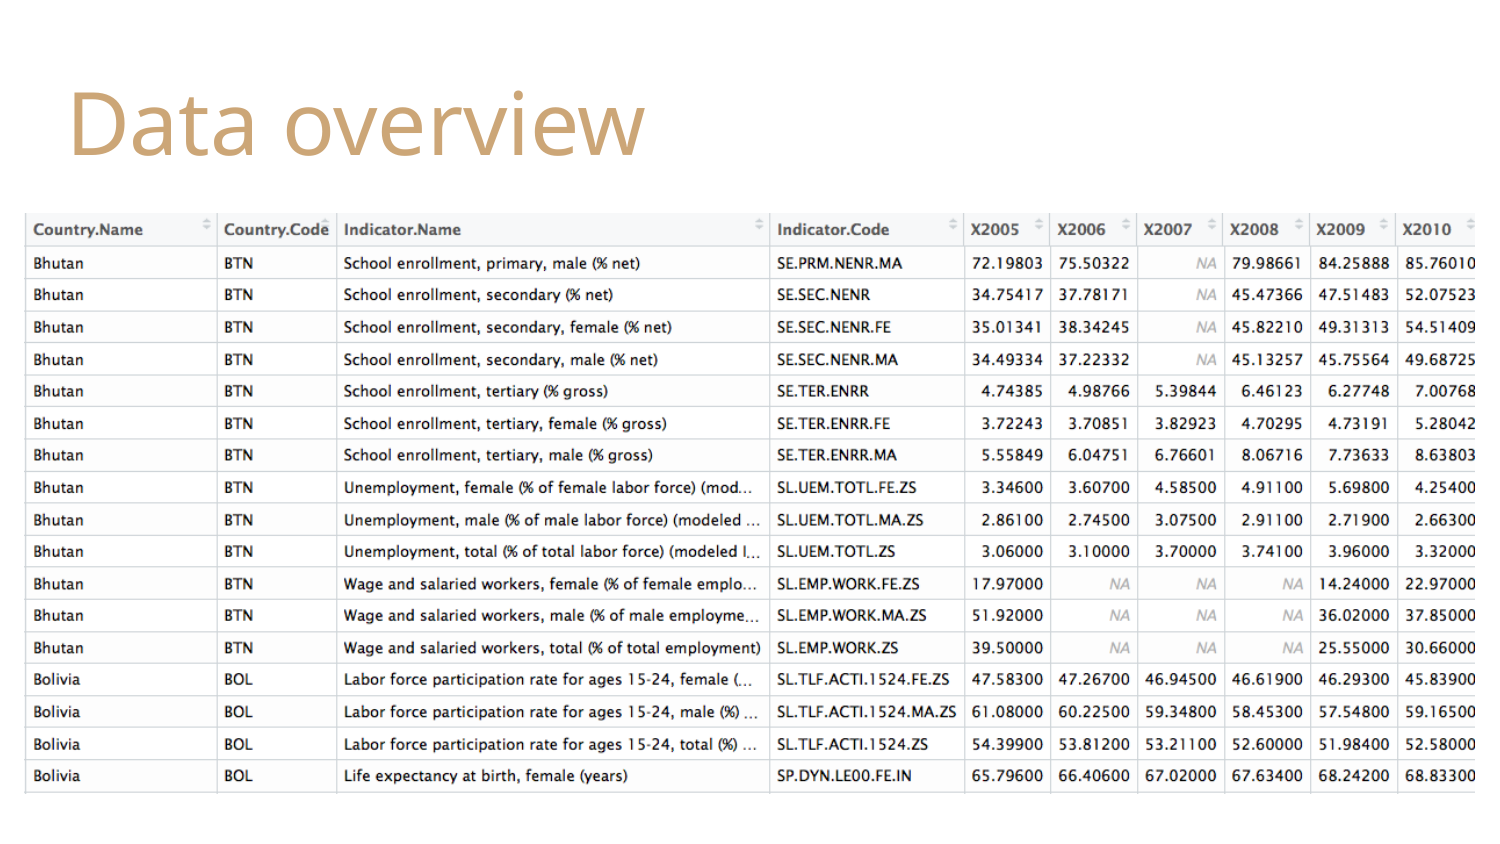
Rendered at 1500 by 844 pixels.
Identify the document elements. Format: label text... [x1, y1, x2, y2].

picture [24, 212, 1476, 794]
title Data overview [51, 51, 1449, 189]
